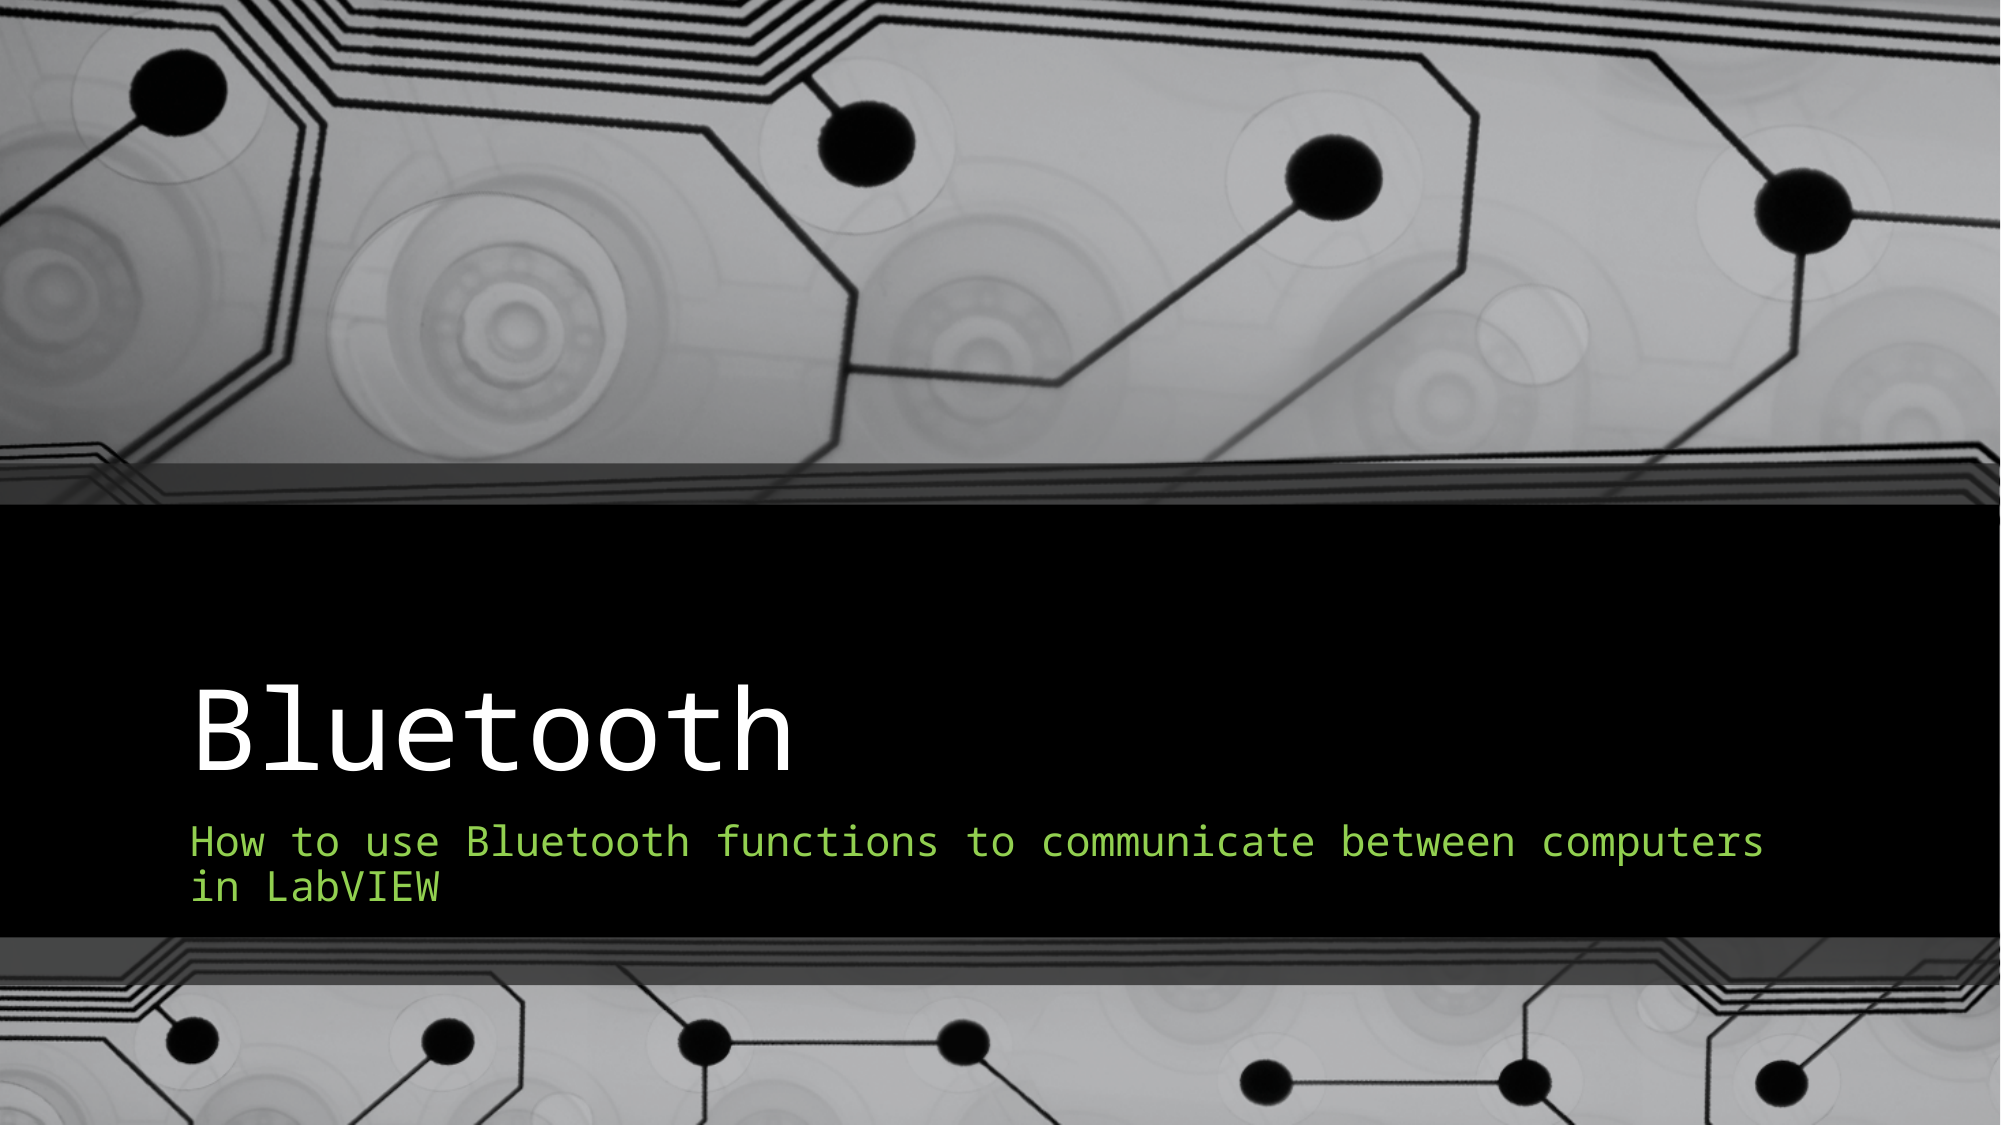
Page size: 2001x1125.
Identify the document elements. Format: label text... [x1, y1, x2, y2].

picture [0, 0, 2001, 1125]
subtitle How to use Bluetooth functions to communicate between computers in LabVIEW [174, 812, 1825, 925]
title Bluetooth [174, 519, 1825, 800]
